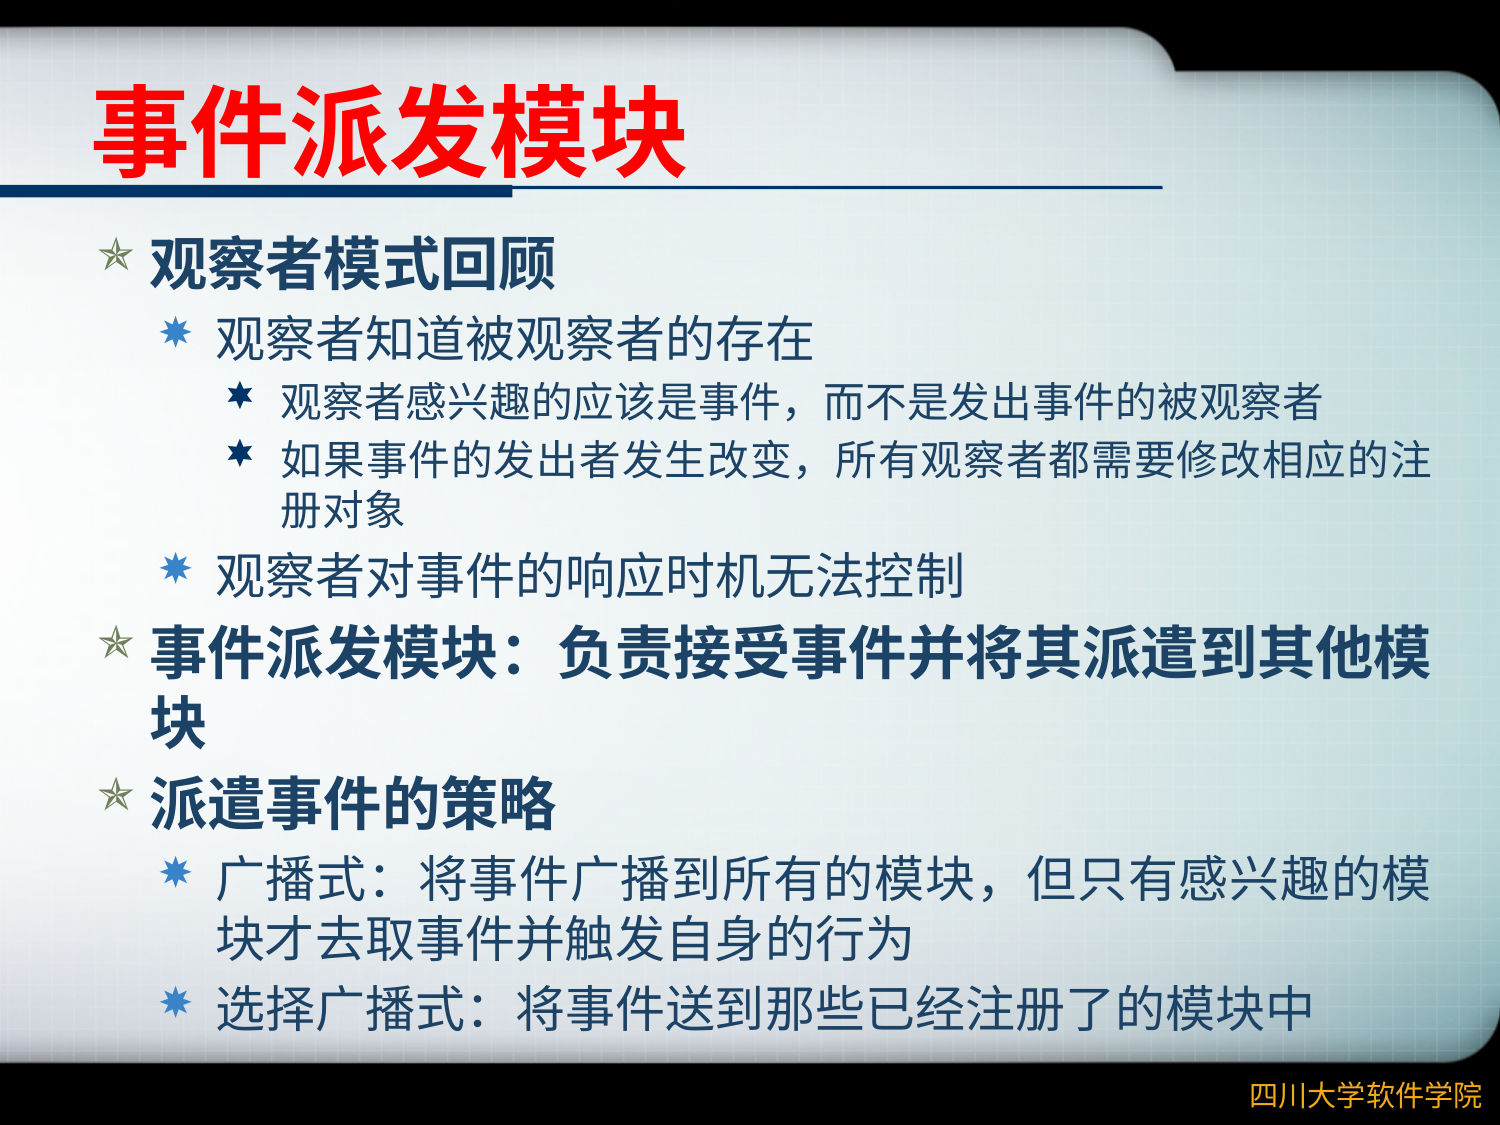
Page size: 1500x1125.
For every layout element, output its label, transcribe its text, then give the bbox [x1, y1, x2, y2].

list 观察者模式回顾 观察者知道被观察者的存在 观察者感兴趣的应该是事件，而不是发出事件的被观察者 如果事件的发出者发生改变，所有观察者都需要修改相应的注册对象 观察者对事件的响应时机无法控制 事件派发模块：负责接受事件并将其派遣到其他模块 派遣事件的策略 广播式：将事件广播到所有的模块，但只有感兴趣的模块才去取事件并触发自身的行为 选择广播式：将事件送到那些已经注册了的模块中 [75, 219, 1447, 1059]
title 事件派发模块 [75, 78, 1447, 180]
picture [0, 0, 1500, 1125]
